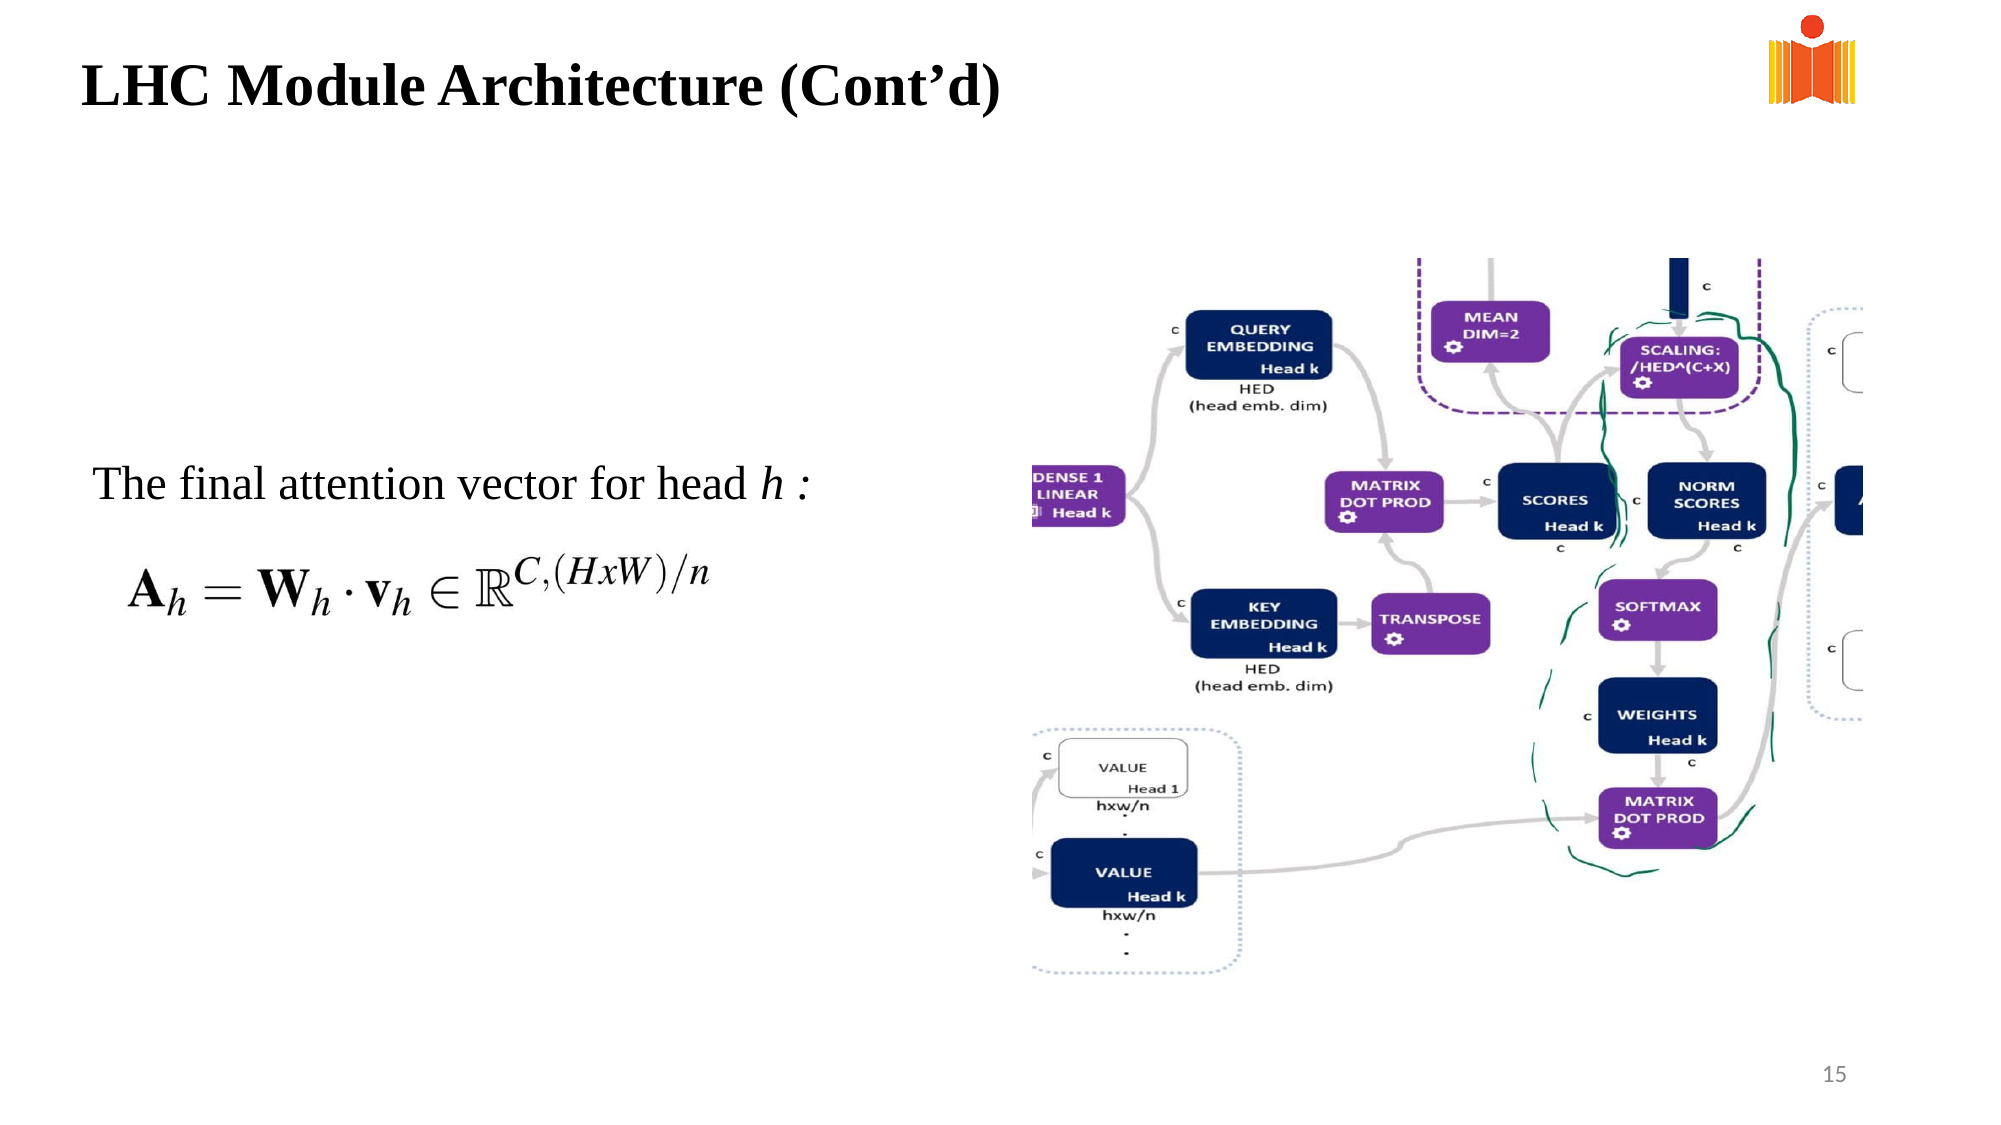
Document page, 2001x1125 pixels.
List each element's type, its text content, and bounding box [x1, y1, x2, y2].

picture [1766, 5, 1858, 132]
text_box LHC Module Architecture (Cont’d) [66, 30, 1338, 133]
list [1032, 258, 1863, 1004]
text_box The final attention vector for head h : [77, 444, 891, 517]
picture [0, 517, 830, 670]
slide_number ‹#› [1412, 1042, 1863, 1103]
